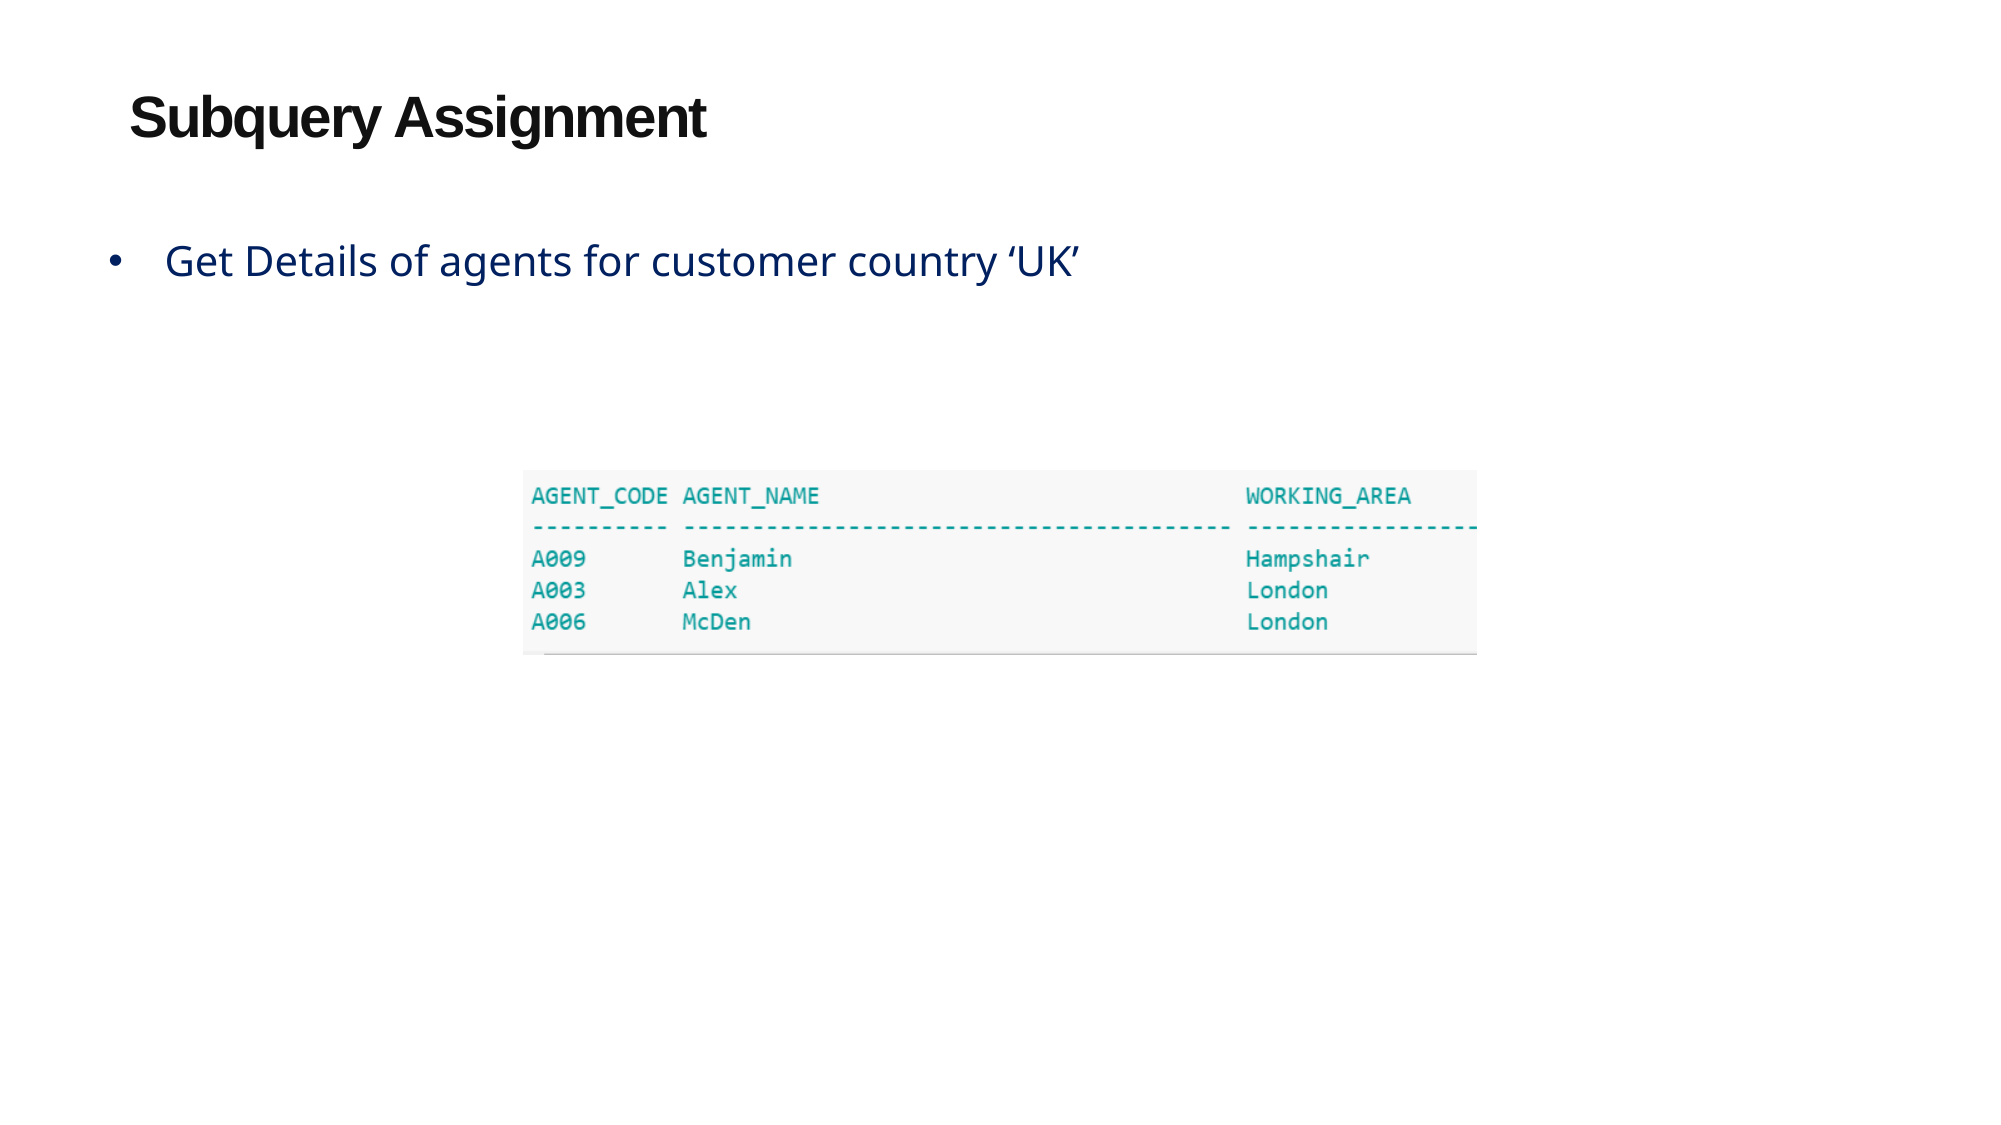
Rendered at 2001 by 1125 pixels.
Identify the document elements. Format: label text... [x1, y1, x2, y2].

text_box Get Details of agents for customer country ‘UK’ [93, 227, 1684, 293]
text_box Subquery Assignment [53, 0, 709, 228]
picture [523, 470, 1477, 655]
